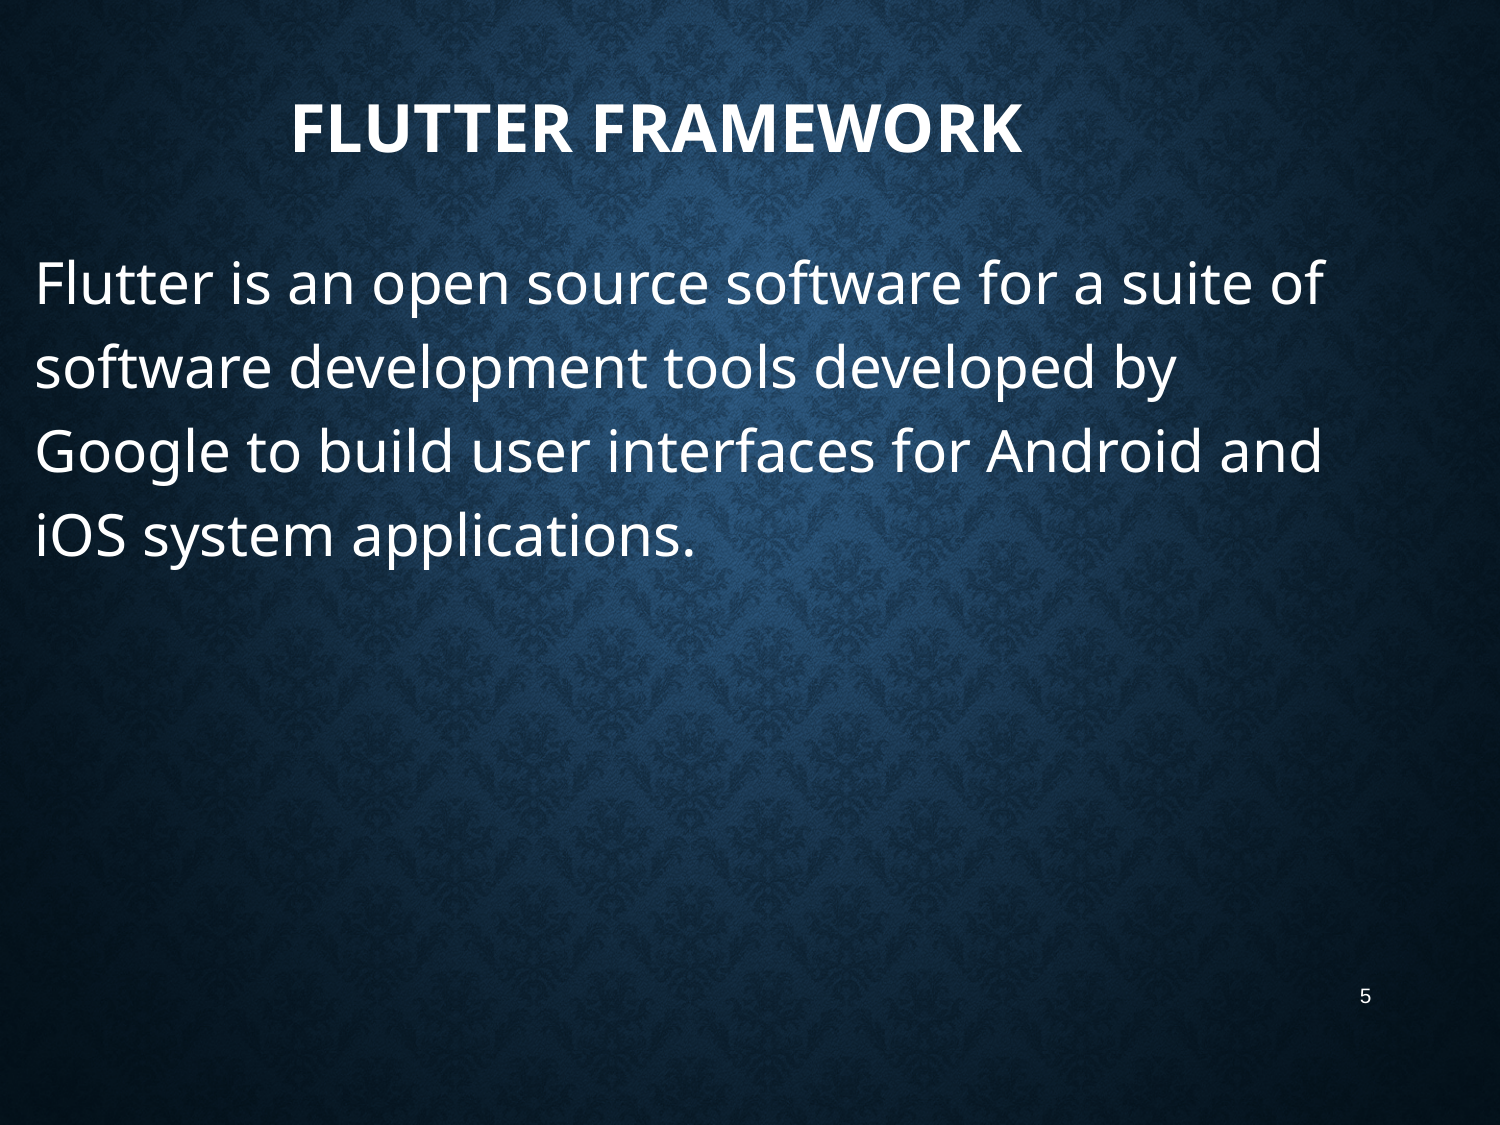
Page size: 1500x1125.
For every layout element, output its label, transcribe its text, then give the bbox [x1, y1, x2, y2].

slide_number 5 [1293, 965, 1387, 1025]
list Flutter is an open source software for a suite of software development tools developed by Google to build user interfaces for Android and iOS system applications. [19, 224, 1387, 950]
title Flutter framework [19, 19, 1294, 175]
